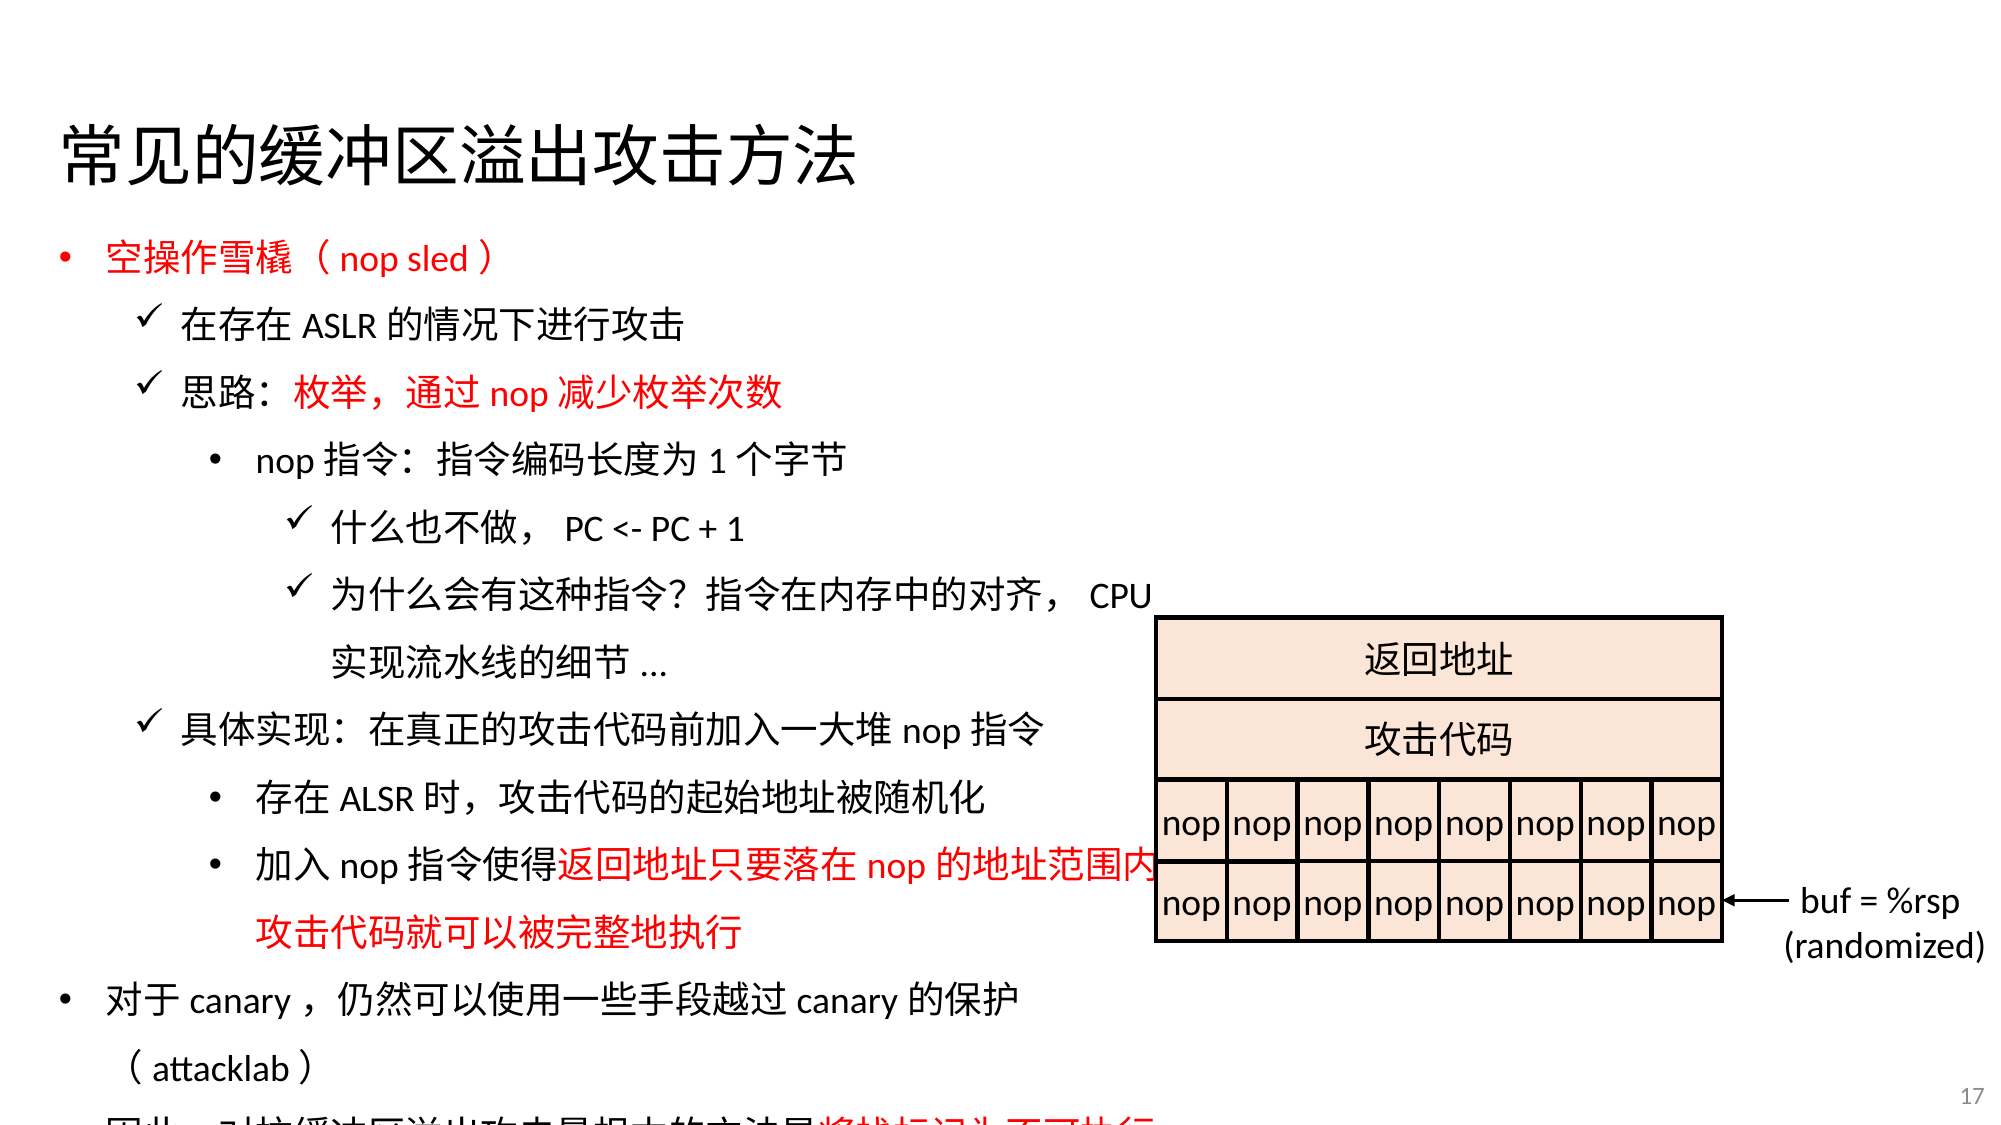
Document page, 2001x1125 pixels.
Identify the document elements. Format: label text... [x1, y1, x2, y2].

slide_number 17 [1550, 1065, 2000, 1125]
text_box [1156, 617, 2000, 975]
text_box 常见的缓冲区溢出攻击方法 [43, 106, 936, 201]
text_box 空操作雪橇（nop sled） 在存在ASLR的情况下进行攻击 思路：枚举，通过nop减少枚举次数 nop指令：指令编码长度为1个字节 什么也不做，PC <- PC + 1 为什么会有这种指令？指令在内存中的对齐，CPU实现流水线的细节... 具体实现：在真正的攻击代码前加入一大堆nop指令 存在ALSR时，攻击代码的起始地址被随机化 加入nop指令使得返回地址只要落在nop的地址范围内，攻击代码就可以被完整地执行 对于canary，仍然可以使用一些手段越过canary的保护（attacklab） 因此，对抗缓冲区溢出攻击最根本的方法是将栈标记为不可执行 [43, 203, 1178, 1125]
